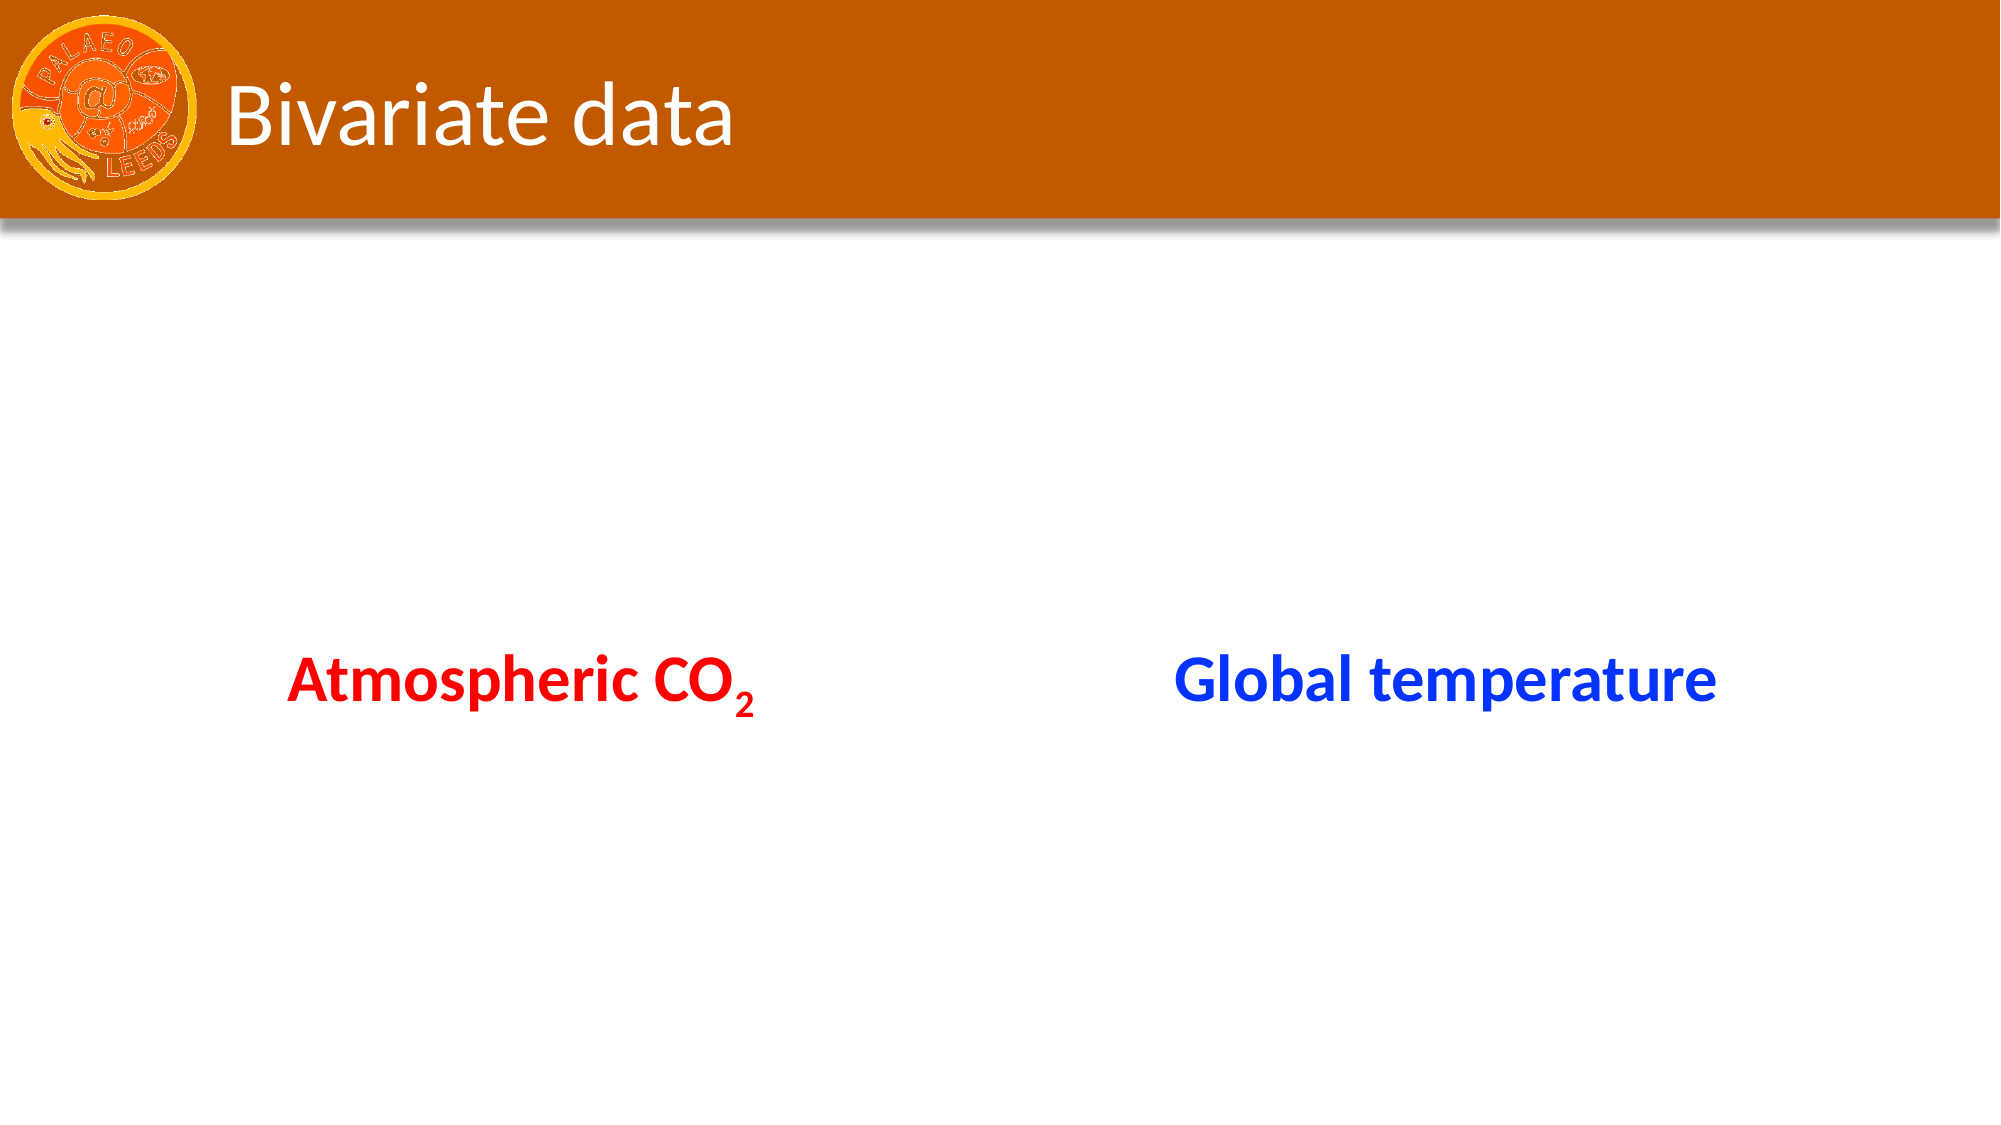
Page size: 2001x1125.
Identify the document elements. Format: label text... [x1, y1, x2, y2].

text_box Bivariate data [210, 17, 2000, 201]
picture [11, 15, 197, 200]
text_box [263, 627, 1737, 723]
text_box [0, 0, 2000, 219]
